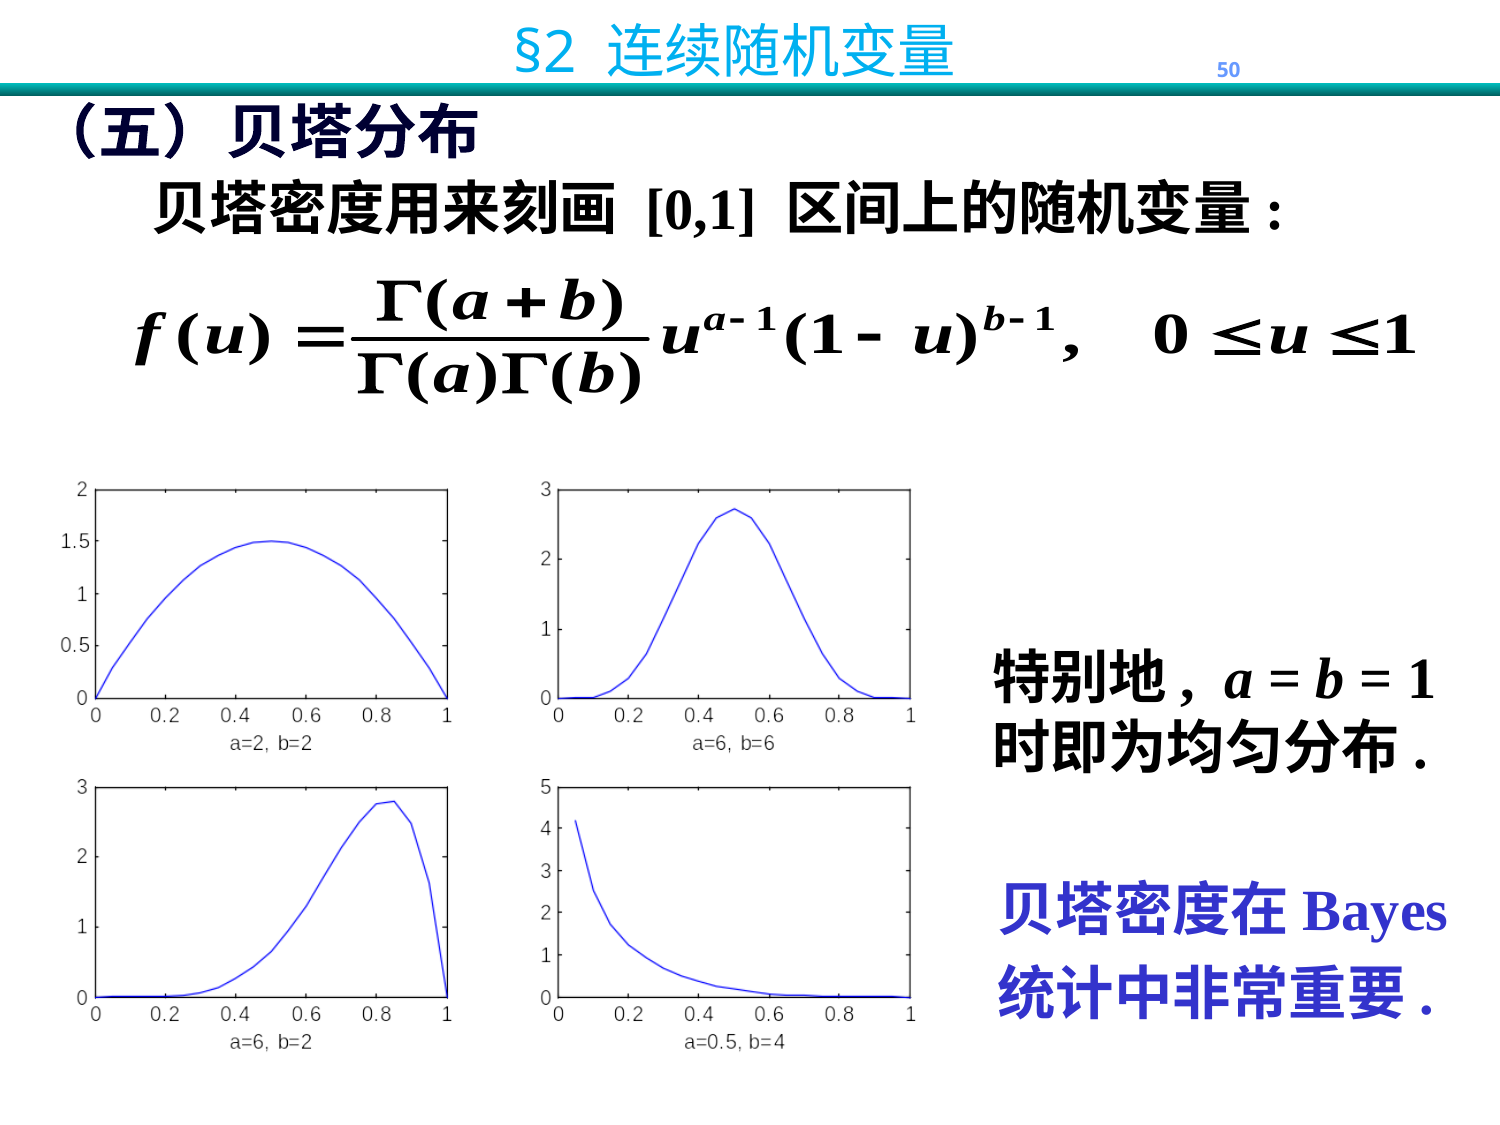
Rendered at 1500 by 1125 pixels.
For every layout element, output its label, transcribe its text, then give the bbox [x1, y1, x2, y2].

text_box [106, 260, 1431, 419]
text_box 贝塔密度用来刻画 [0,1] 区间上的随机变量: [136, 163, 1401, 249]
text_box 特别地, a = b = 1时即为均匀分布. [977, 632, 1481, 788]
picture [20, 441, 959, 1073]
text_box 贝塔密度在Bayes统计中非常重要. [982, 850, 1464, 1034]
